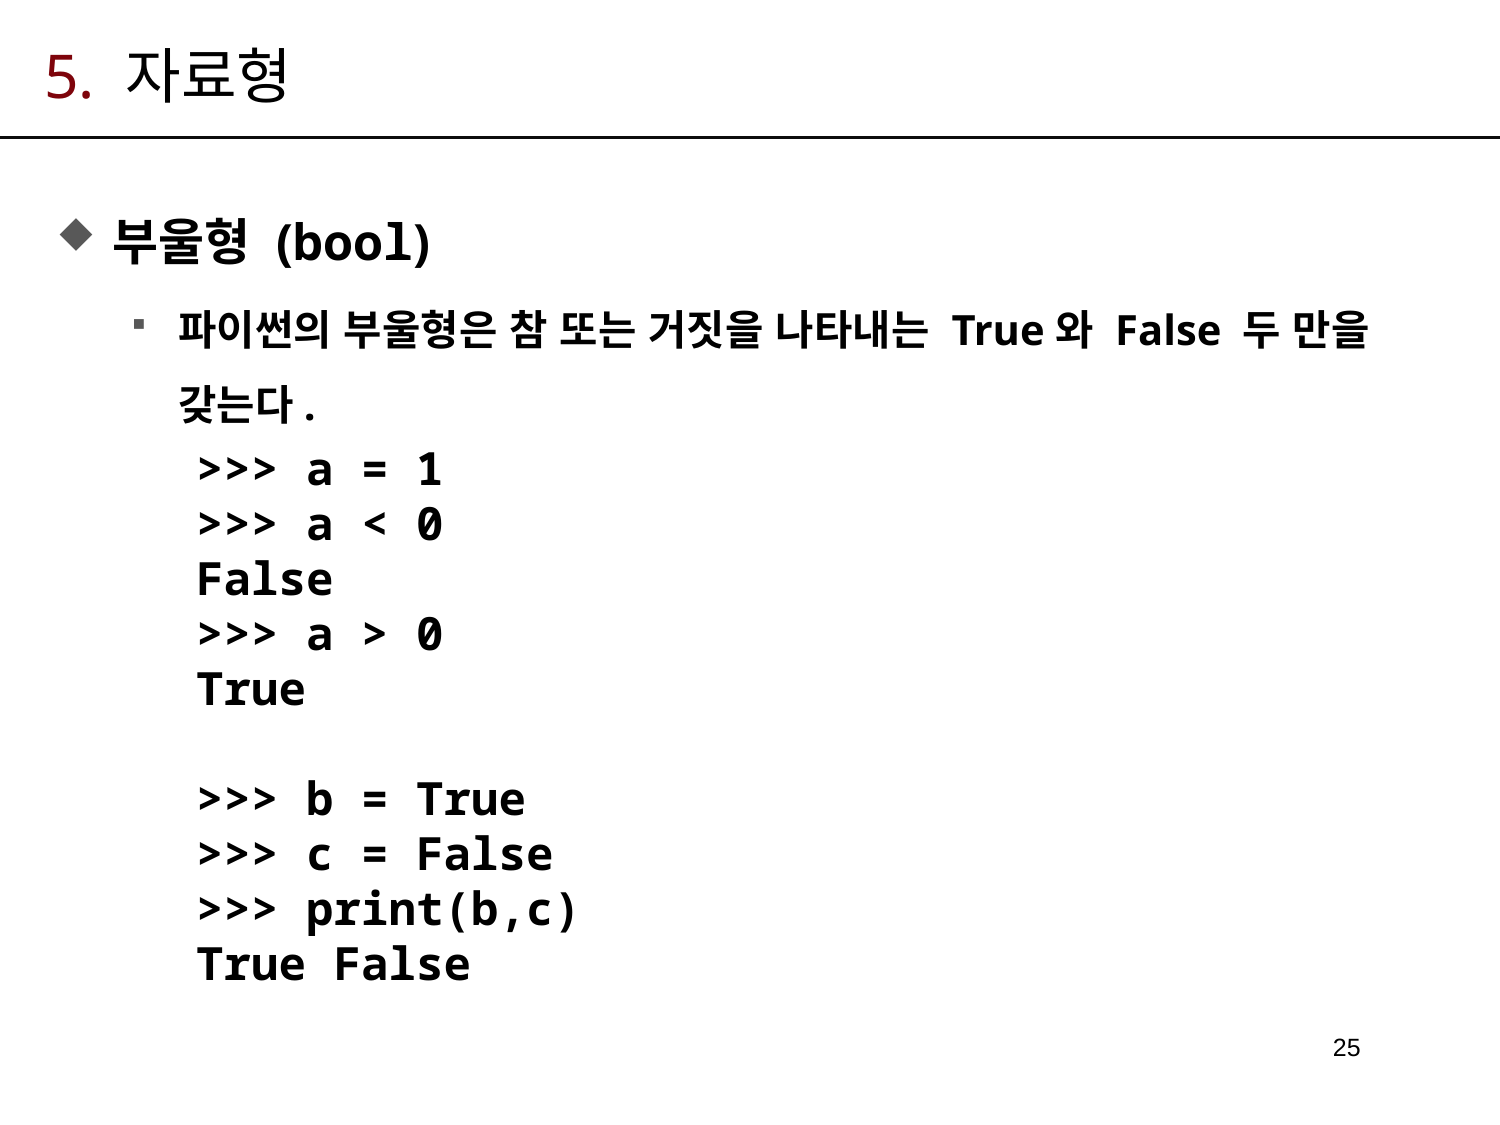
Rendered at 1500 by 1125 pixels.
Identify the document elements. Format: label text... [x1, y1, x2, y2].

title 5. 자료형 [29, 30, 1294, 124]
text_box >>> a = 1 >>> a < 0 False >>> a > 0 True >>> b = True >>> c = False >>> print(b,c) True False [181, 432, 596, 998]
slide_number 25 [1033, 1024, 1376, 1067]
list 부울형 (bool) 파이썬의 부울형은 참 또는 거짓을 나타내는 True와 False 두 만을 갖는다. [41, 172, 1400, 977]
